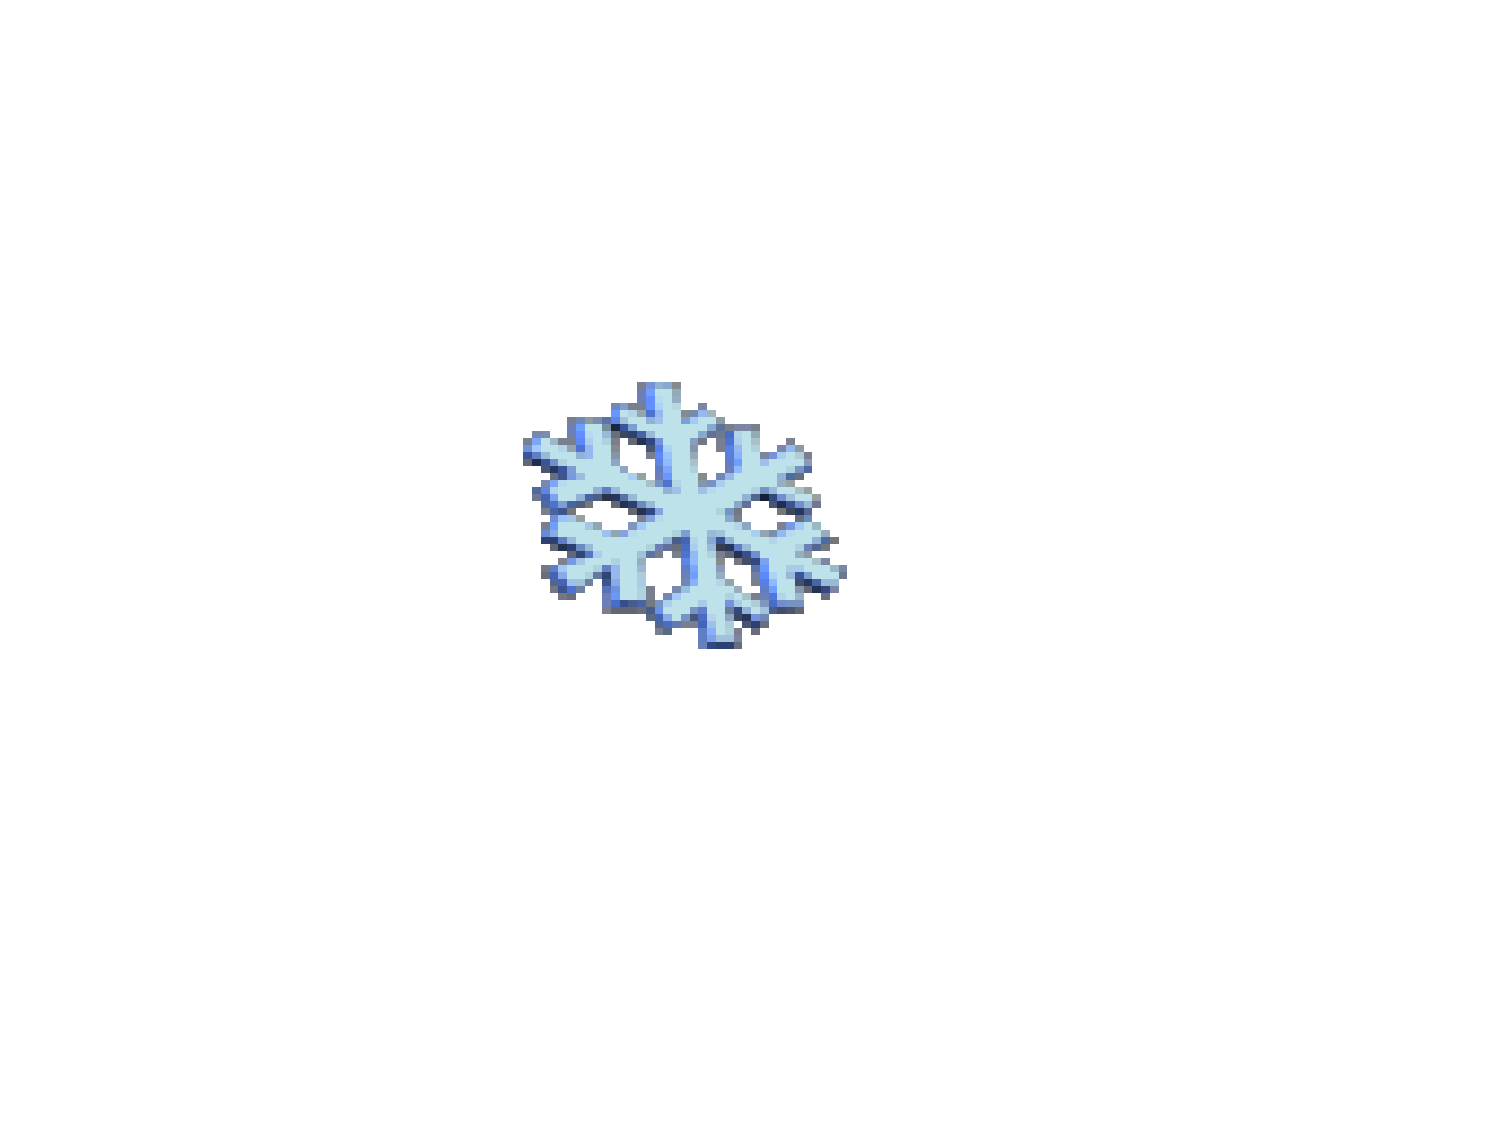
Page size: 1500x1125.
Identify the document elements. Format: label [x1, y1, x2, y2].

list [366, 340, 1067, 903]
